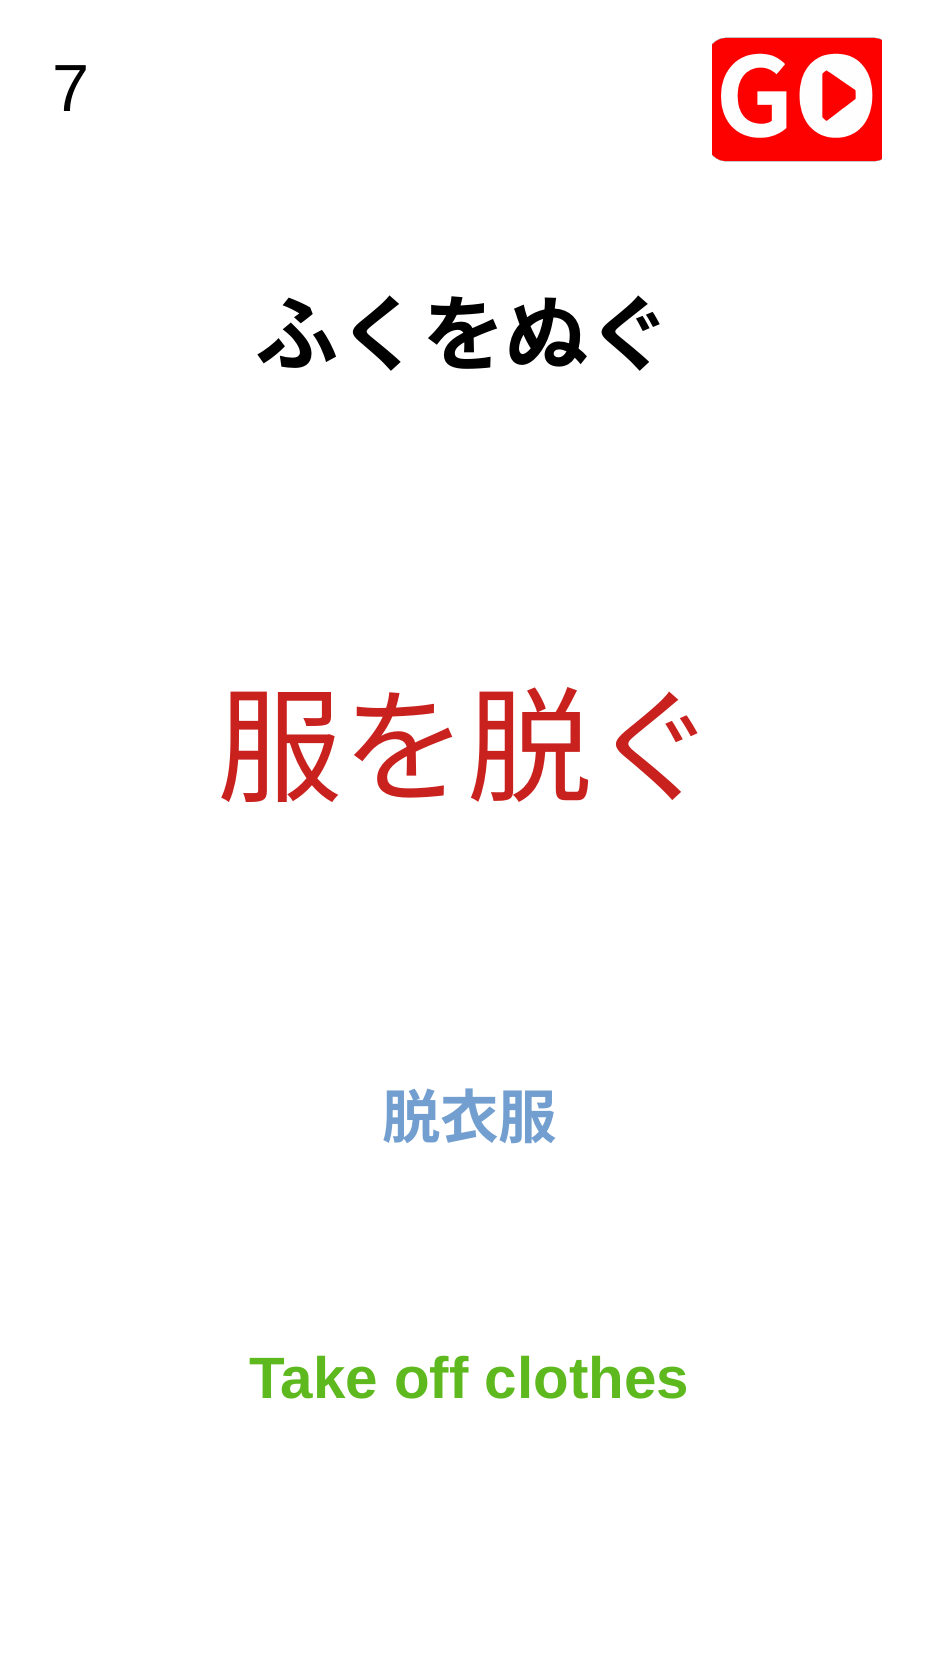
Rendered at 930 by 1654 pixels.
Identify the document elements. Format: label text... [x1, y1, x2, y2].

text_box Take off clothes [39, 1301, 900, 1450]
text_box ふくをぬぐ [33, 257, 894, 405]
text_box 7 [37, 37, 710, 132]
picture [712, 37, 882, 162]
text_box 服を脱ぐ [37, 668, 898, 816]
text_box 脱衣服 [39, 1041, 900, 1189]
